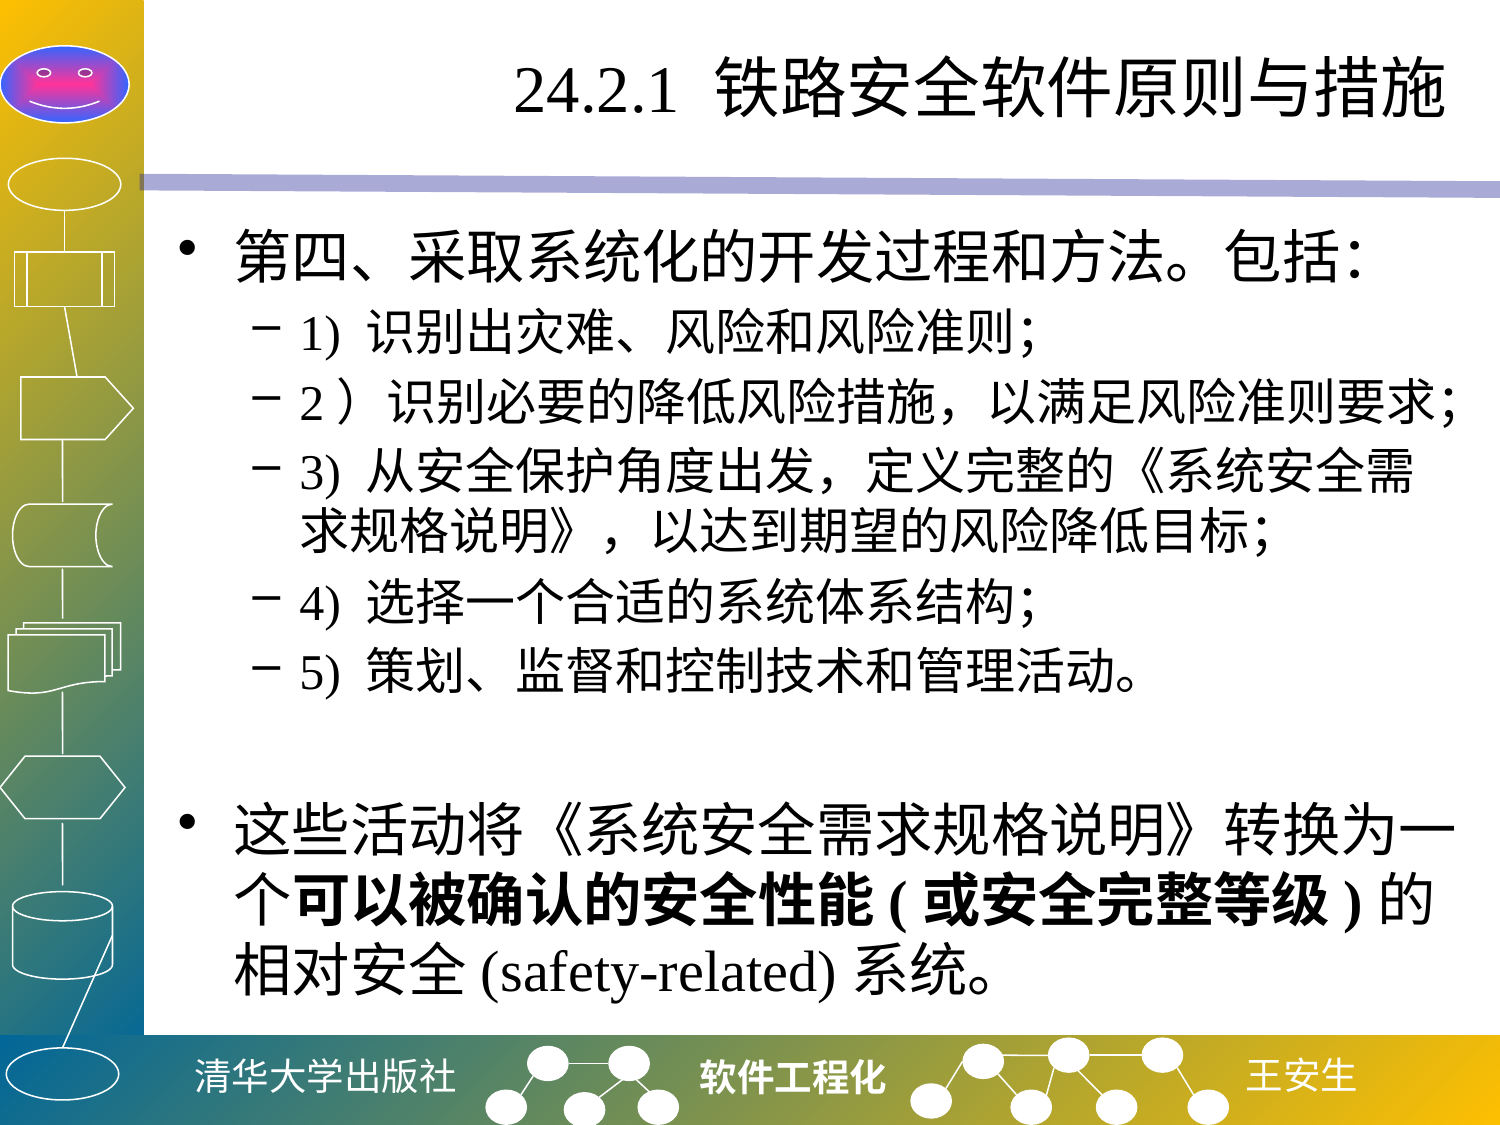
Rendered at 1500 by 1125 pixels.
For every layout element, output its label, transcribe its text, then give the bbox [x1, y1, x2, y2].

title 24.2.1 铁路安全软件原则与措施 [187, 24, 1463, 147]
list 第四、采取系统化的开发过程和方法。包括： 1) 识别出灾难、风险和风险准则； 2）识别必要的降低风险措施，以满足风险准则要求； 3) 从安全保护角度出发，定义完整的《系统安全需求规格说明》，以达到期望的风险降低目标； 4) 选择一个合适的系统体系结构； 5) 策划、监督和控制技术和管理活动。 这些活动将《系统安全需求规格说明》转换为一个可以被确认的安全性能(或安全完整等级)的相对安全(safety-related)系统。 [162, 212, 1476, 1017]
